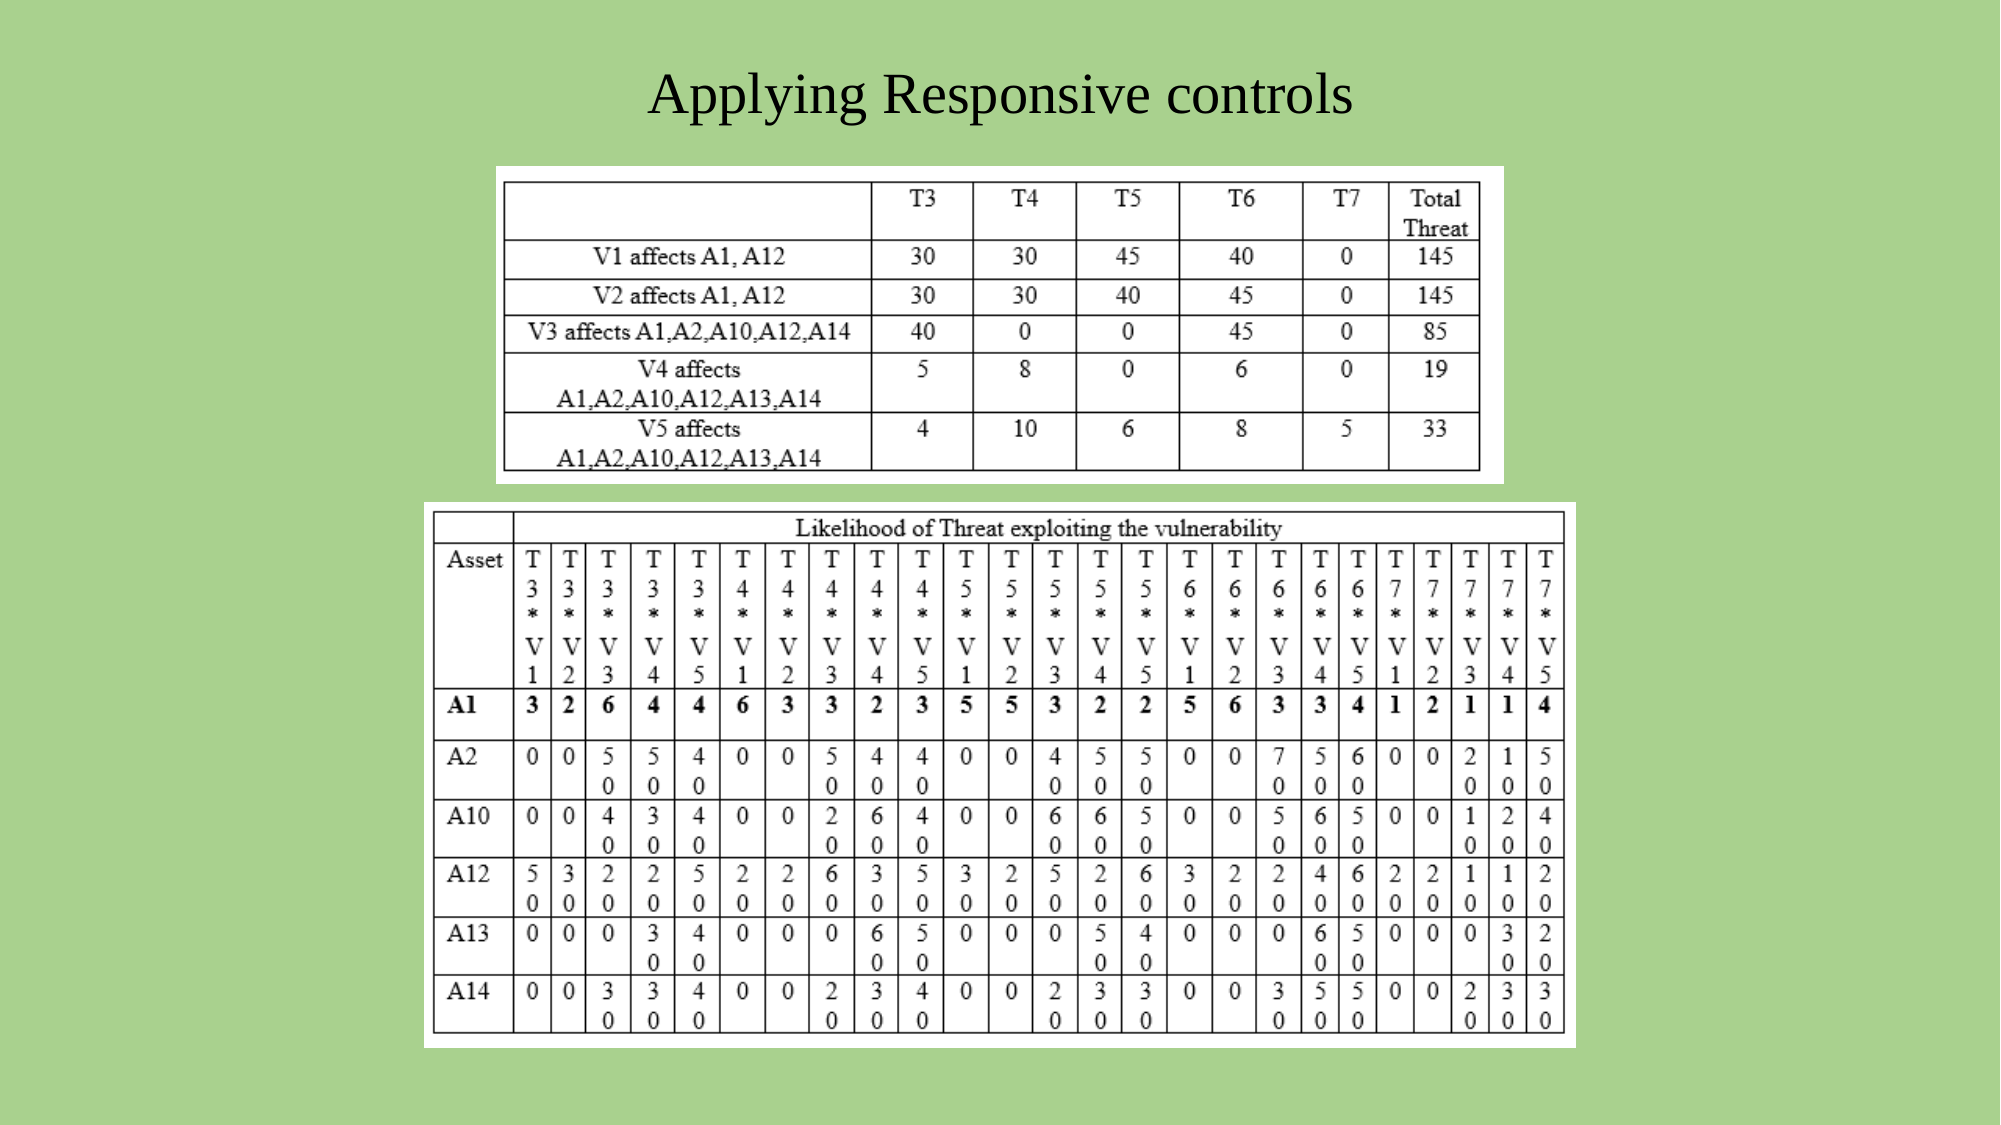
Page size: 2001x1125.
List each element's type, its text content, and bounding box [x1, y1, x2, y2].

picture [495, 166, 1504, 484]
picture [424, 502, 1576, 1048]
text_box Applying Responsive controls [632, 48, 1725, 133]
